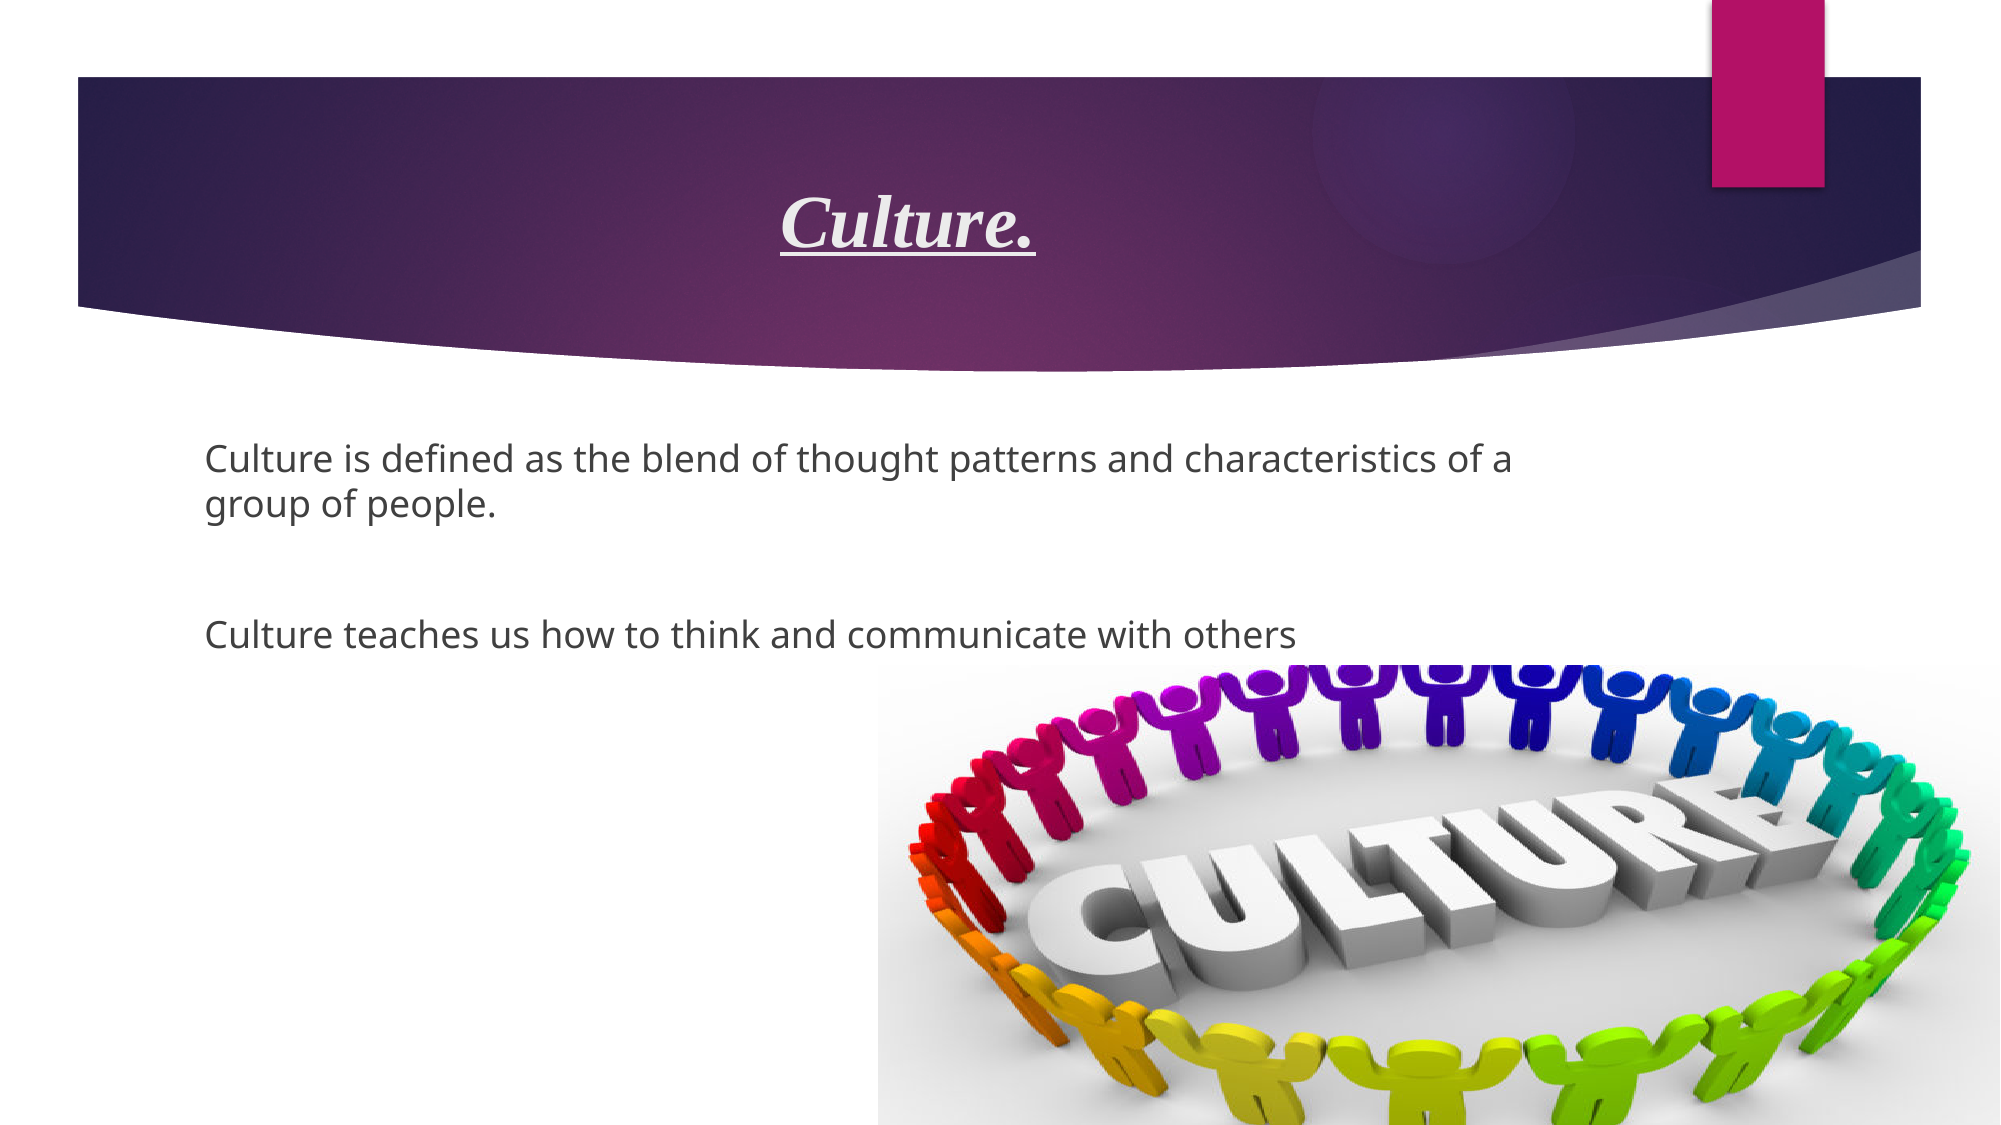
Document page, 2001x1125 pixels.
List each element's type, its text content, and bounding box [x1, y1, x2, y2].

title Culture. [189, 159, 1627, 276]
picture [878, 665, 2000, 1125]
list Culture is defined as the blend of thought patterns and characteristics of a group of people. Culture teaches us how to think and communicate with others [189, 427, 1638, 988]
